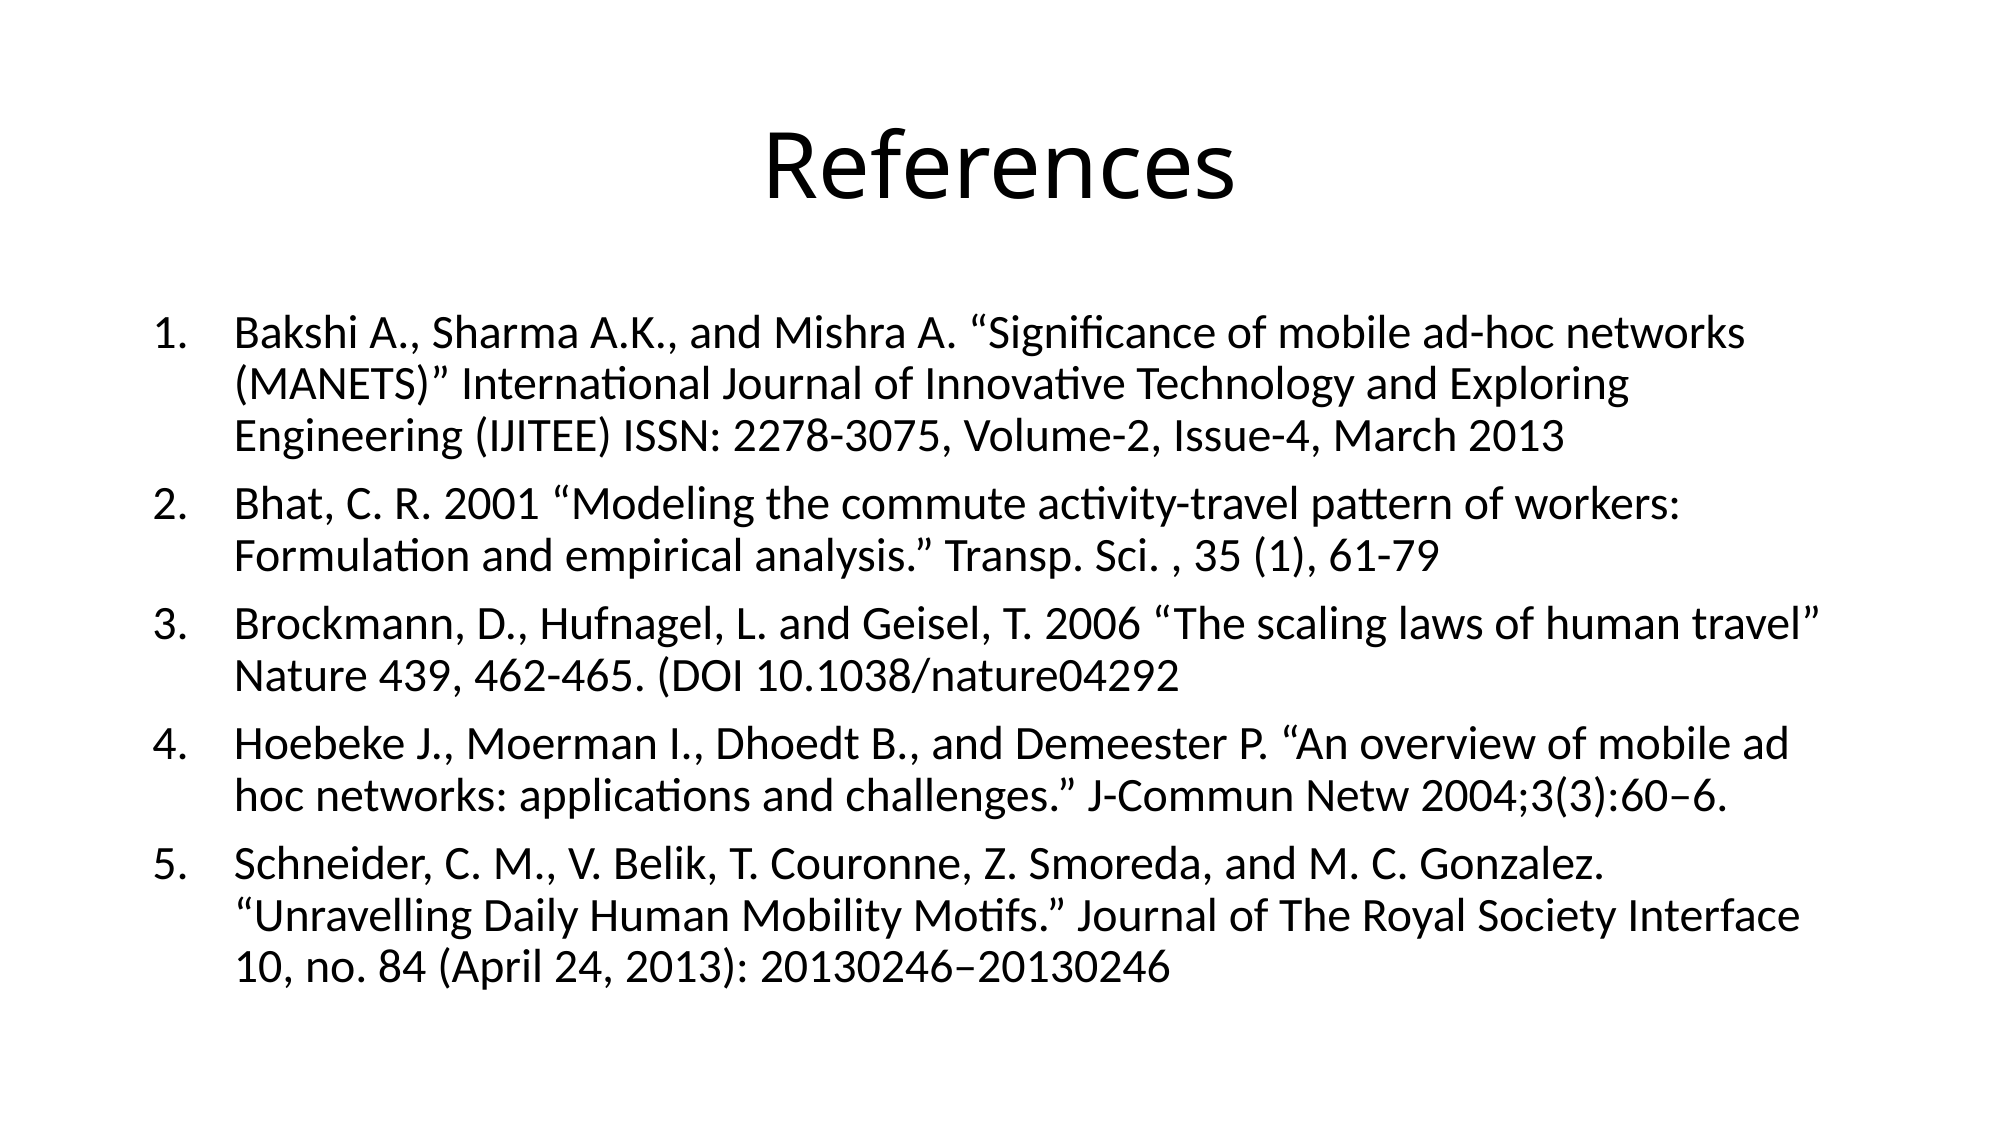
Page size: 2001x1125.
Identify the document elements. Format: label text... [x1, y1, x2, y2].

list Bakshi A., Sharma A.K., and Mishra A. “Significance of mobile ad-hoc networks (MANETS)” International Journal of Innovative Technology and Exploring Engineering (IJITEE) ISSN: 2278-3075, Volume-2, Issue-4, March 2013 Bhat, C. R. 2001 “Modeling the commute activity-travel pattern of workers: Formulation and empirical analysis.” Transp. Sci. , 35 (1), 61-79 Brockmann, D., Hufnagel, L. and Geisel, T. 2006 “The scaling laws of human travel” Nature 439, 462-465. (DOI 10.1038/nature04292 Hoebeke J., Moerman I., Dhoedt B., and Demeester P. “An overview of mobile ad hoc networks: applications and challenges.” J-Commun Netw 2004;3(3):60–6. Schneider, C. M., V. Belik, T. Couronne, Z. Smoreda, and M. C. Gonzalez. “Unravelling Daily Human Mobility Motifs.” Journal of The Royal Society Interface 10, no. 84 (April 24, 2013): 20130246–20130246 [137, 299, 1863, 1014]
title References [137, 59, 1863, 278]
